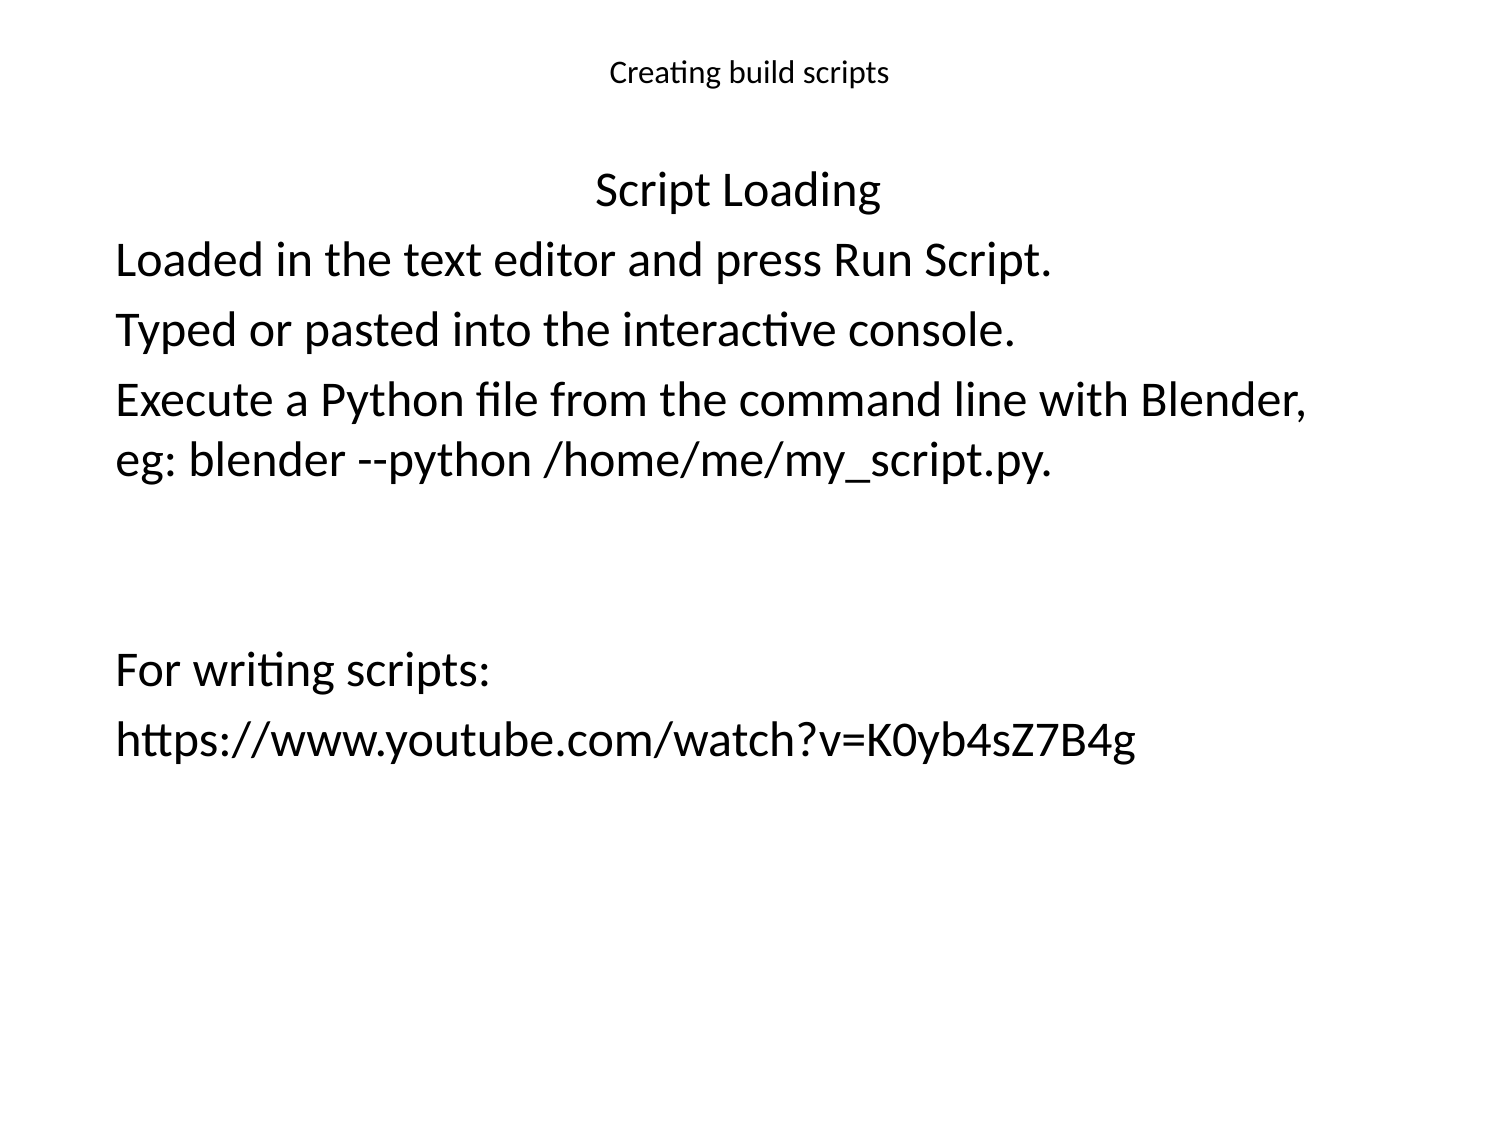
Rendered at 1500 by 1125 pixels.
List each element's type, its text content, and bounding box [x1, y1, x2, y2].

subtitle Script Loading Loaded in the text editor and press Run Script. Typed or pasted into the interactive console. Execute a Python file from the command line with Blender, eg: blender --python /home/me/my_script.py. For writing scripts: https://www.youtube.com/watch?v=K0yb4sZ7B4g [100, 149, 1376, 1012]
title Creating build scripts [112, 42, 1388, 138]
